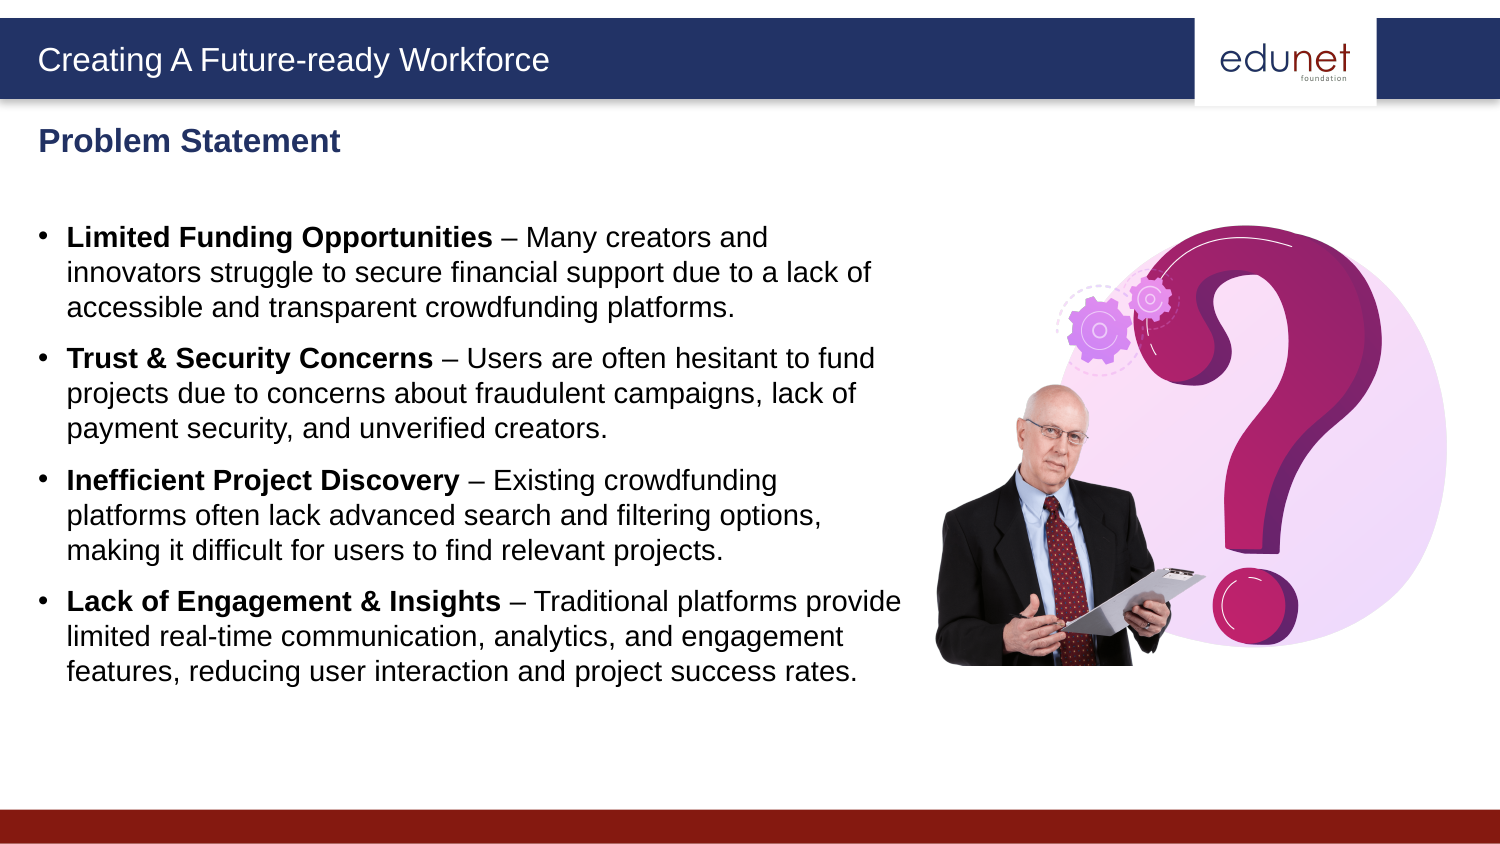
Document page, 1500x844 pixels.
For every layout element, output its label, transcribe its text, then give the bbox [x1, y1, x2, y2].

text_box Limited Funding Opportunities – Many creators and innovators struggle to secure financial support due to a lack of accessible and transparent crowdfunding platforms. Trust & Security Concerns – Users are often hesitant to fund projects due to concerns about fraudulent campaigns, lack of payment security, and unverified creators. Inefficient Project Discovery – Existing crowdfunding platforms often lack advanced search and filtering options, making it difficult for users to find relevant projects. Lack of Engagement & Insights – Traditional platforms provide limited real-time communication, analytics, and engagement features, reducing user interaction and project success rates. [23, 210, 920, 747]
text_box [934, 211, 1459, 666]
picture [1215, 38, 1356, 86]
text_box Problem Statement [23, 112, 750, 167]
